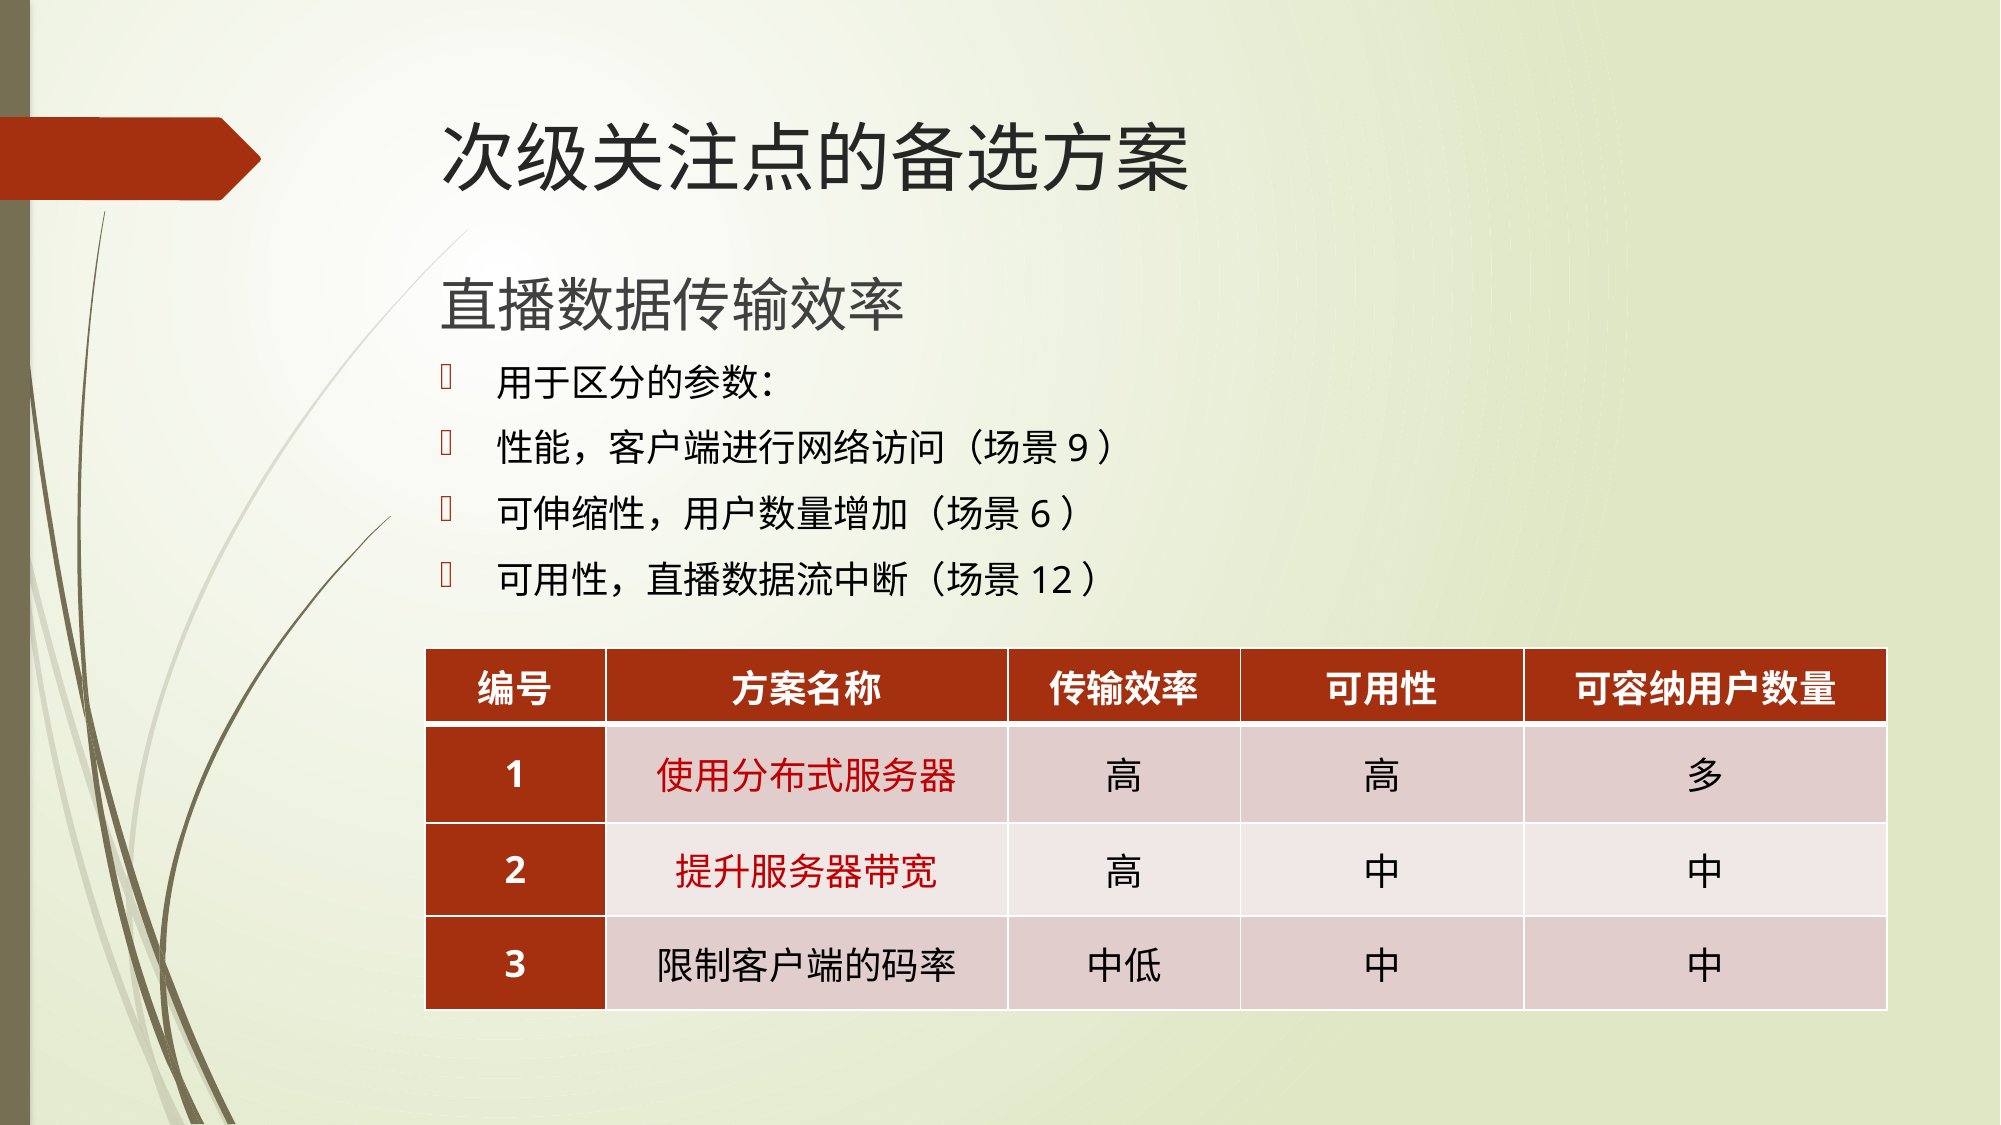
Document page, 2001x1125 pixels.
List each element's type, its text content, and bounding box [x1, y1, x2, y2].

table_header 可容纳用户数量 [1525, 649, 1886, 721]
table_cell 多 [1525, 727, 1886, 822]
table_cell 限制客户端的码率 [607, 917, 1007, 1009]
table_cell 高 [1009, 727, 1240, 822]
table_header 编号 [426, 649, 605, 721]
table_cell 提升服务器带宽 [607, 824, 1007, 915]
table_cell 3 [426, 917, 605, 1009]
table_cell 2 [426, 824, 605, 915]
table_cell 中低 [1009, 917, 1240, 1009]
table_cell 高 [1009, 824, 1240, 915]
table_header 传输效率 [1009, 649, 1240, 721]
table_cell 中 [1525, 917, 1886, 1009]
table_cell 1 [426, 727, 605, 822]
list 直播数据传输效率 用于区分的参数： 性能，客户端进行网络访问（场景9） 可伸缩性，用户数量增加（场景6） 可用性，直播数据流中断（场景12） [424, 260, 1888, 647]
table_cell 高 [1241, 727, 1523, 822]
table_cell 使用分布式服务器 [607, 727, 1007, 822]
table_cell 中 [1525, 824, 1886, 915]
table_header 方案名称 [607, 649, 1007, 721]
table_cell 中 [1241, 824, 1523, 915]
title 次级关注点的备选方案 [425, 102, 1888, 260]
table_header 可用性 [1241, 649, 1523, 721]
table_cell 中 [1241, 917, 1523, 1009]
